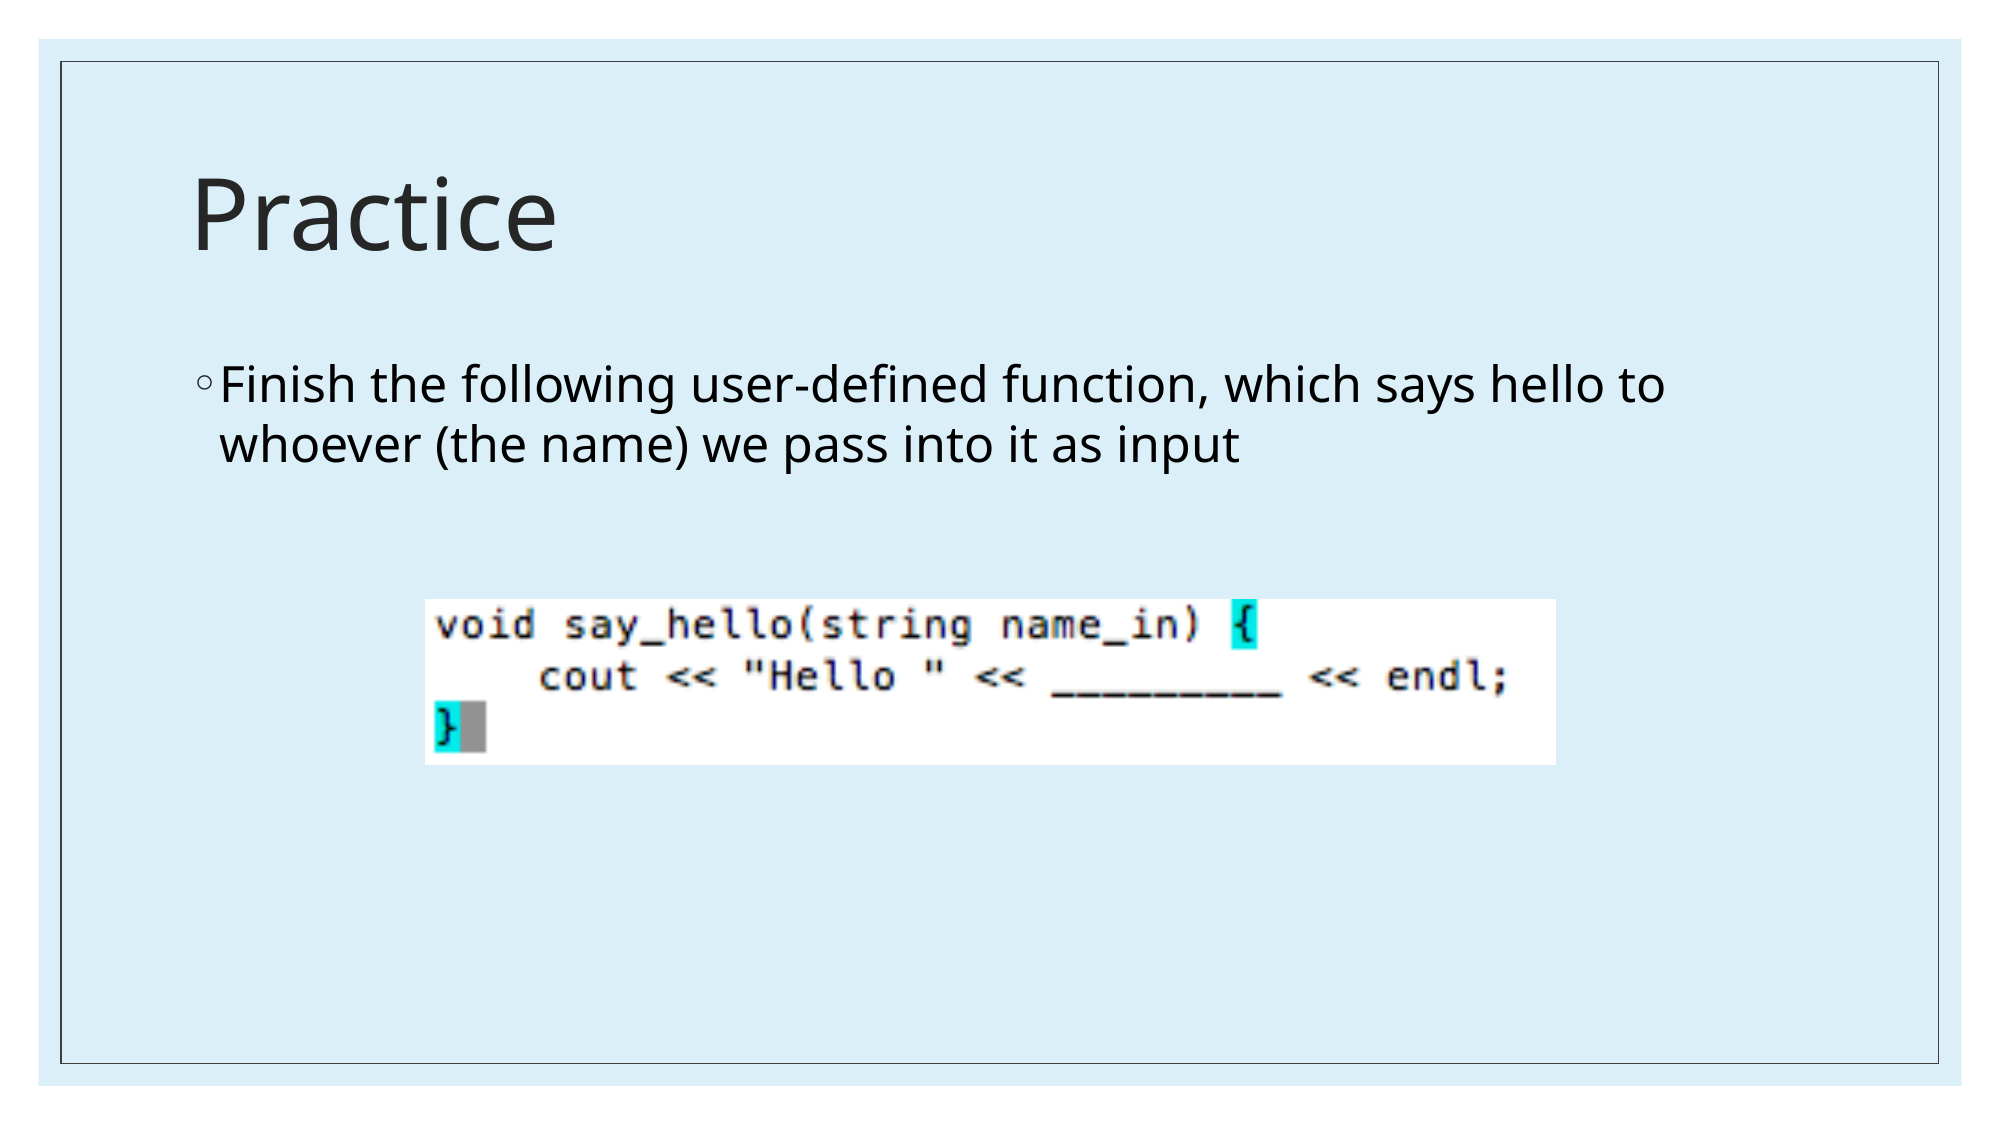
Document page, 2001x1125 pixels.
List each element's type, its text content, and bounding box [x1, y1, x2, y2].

list Finish the following user-defined function, which says hello to whoever (the name) we pass into it as input [174, 345, 1825, 990]
title Practice [174, 105, 1825, 331]
picture [425, 599, 1556, 765]
